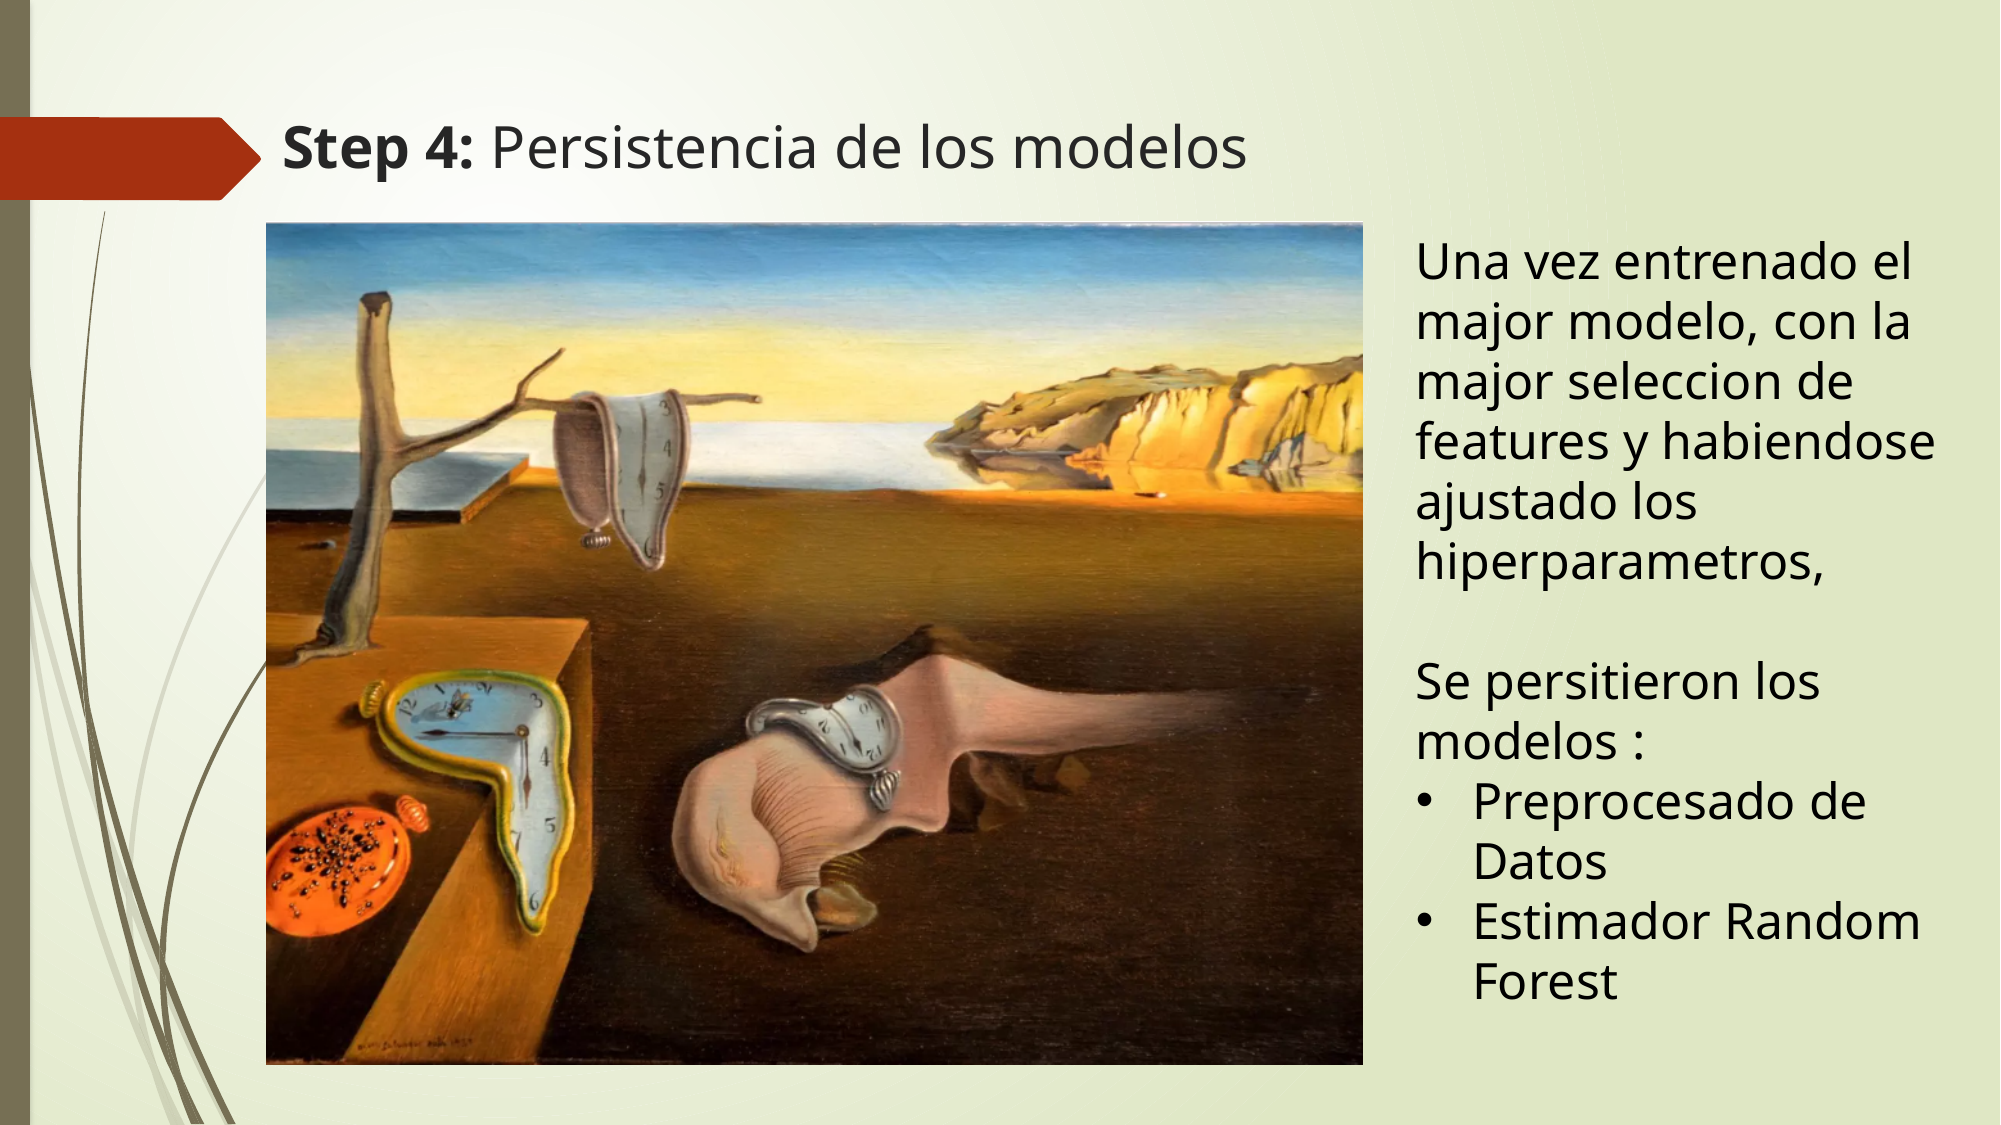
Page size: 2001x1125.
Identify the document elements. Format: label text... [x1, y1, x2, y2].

text_box Una vez entrenado el major modelo, con la major seleccion de features y habiendose ajustado los hiperparametros, Se persitieron los modelos : Preprocesado de Datos Estimador Random Forest [1401, 221, 1954, 1017]
title Step 4: Persistencia de los modelos [266, 102, 1547, 222]
picture [266, 221, 1363, 1065]
